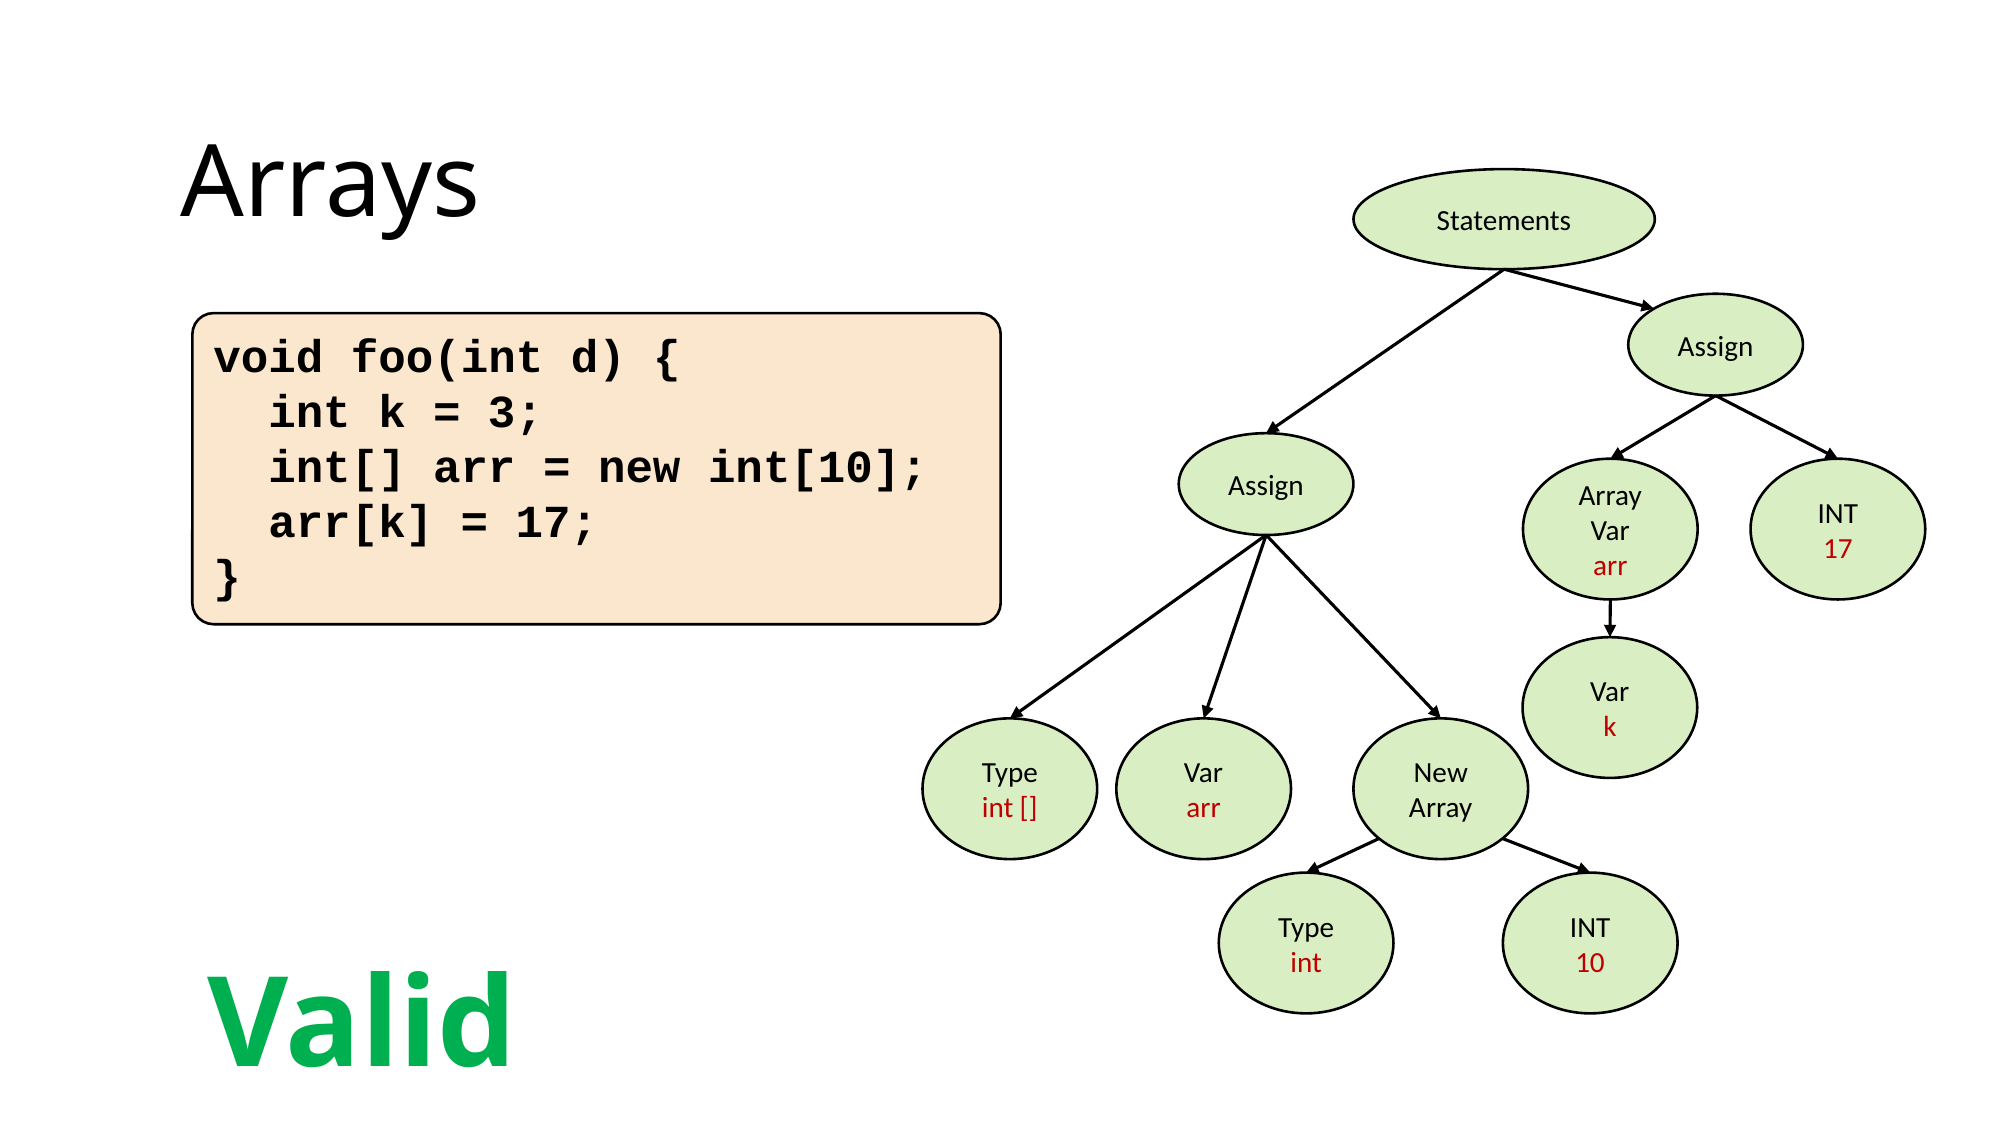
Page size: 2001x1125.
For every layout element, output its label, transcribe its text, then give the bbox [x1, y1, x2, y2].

text_box Arrays [165, 109, 1829, 245]
text_box [1305, 838, 1380, 874]
text_box INT 10 [1501, 871, 1679, 1015]
text_box Array Var arr [1521, 457, 1699, 601]
text_box [1274, 534, 1442, 719]
text_box New Array [1352, 717, 1530, 861]
text_box [1715, 395, 1839, 460]
text_box [1609, 395, 1715, 460]
text_box Assign [1626, 292, 1805, 392]
text_box Type int [] [921, 717, 1099, 861]
text_box Var arr [1115, 729, 1293, 861]
text_box Type int [1217, 871, 1395, 1015]
text_box Var k [1521, 635, 1699, 780]
text_box [1265, 268, 1505, 434]
text_box INT 17 [1749, 457, 1927, 601]
text_box [1609, 635, 1618, 642]
text_box Statements [1352, 167, 1657, 265]
text_box [1502, 838, 1591, 874]
text_box Valid [192, 934, 651, 1100]
text_box Assign [1177, 431, 1355, 531]
text_box void foo(int d) { int k = 3; int[] arr = new int[10]; arr[k] = 17; } [190, 311, 1002, 626]
text_box [1009, 534, 1267, 719]
text_box [1503, 268, 1655, 310]
